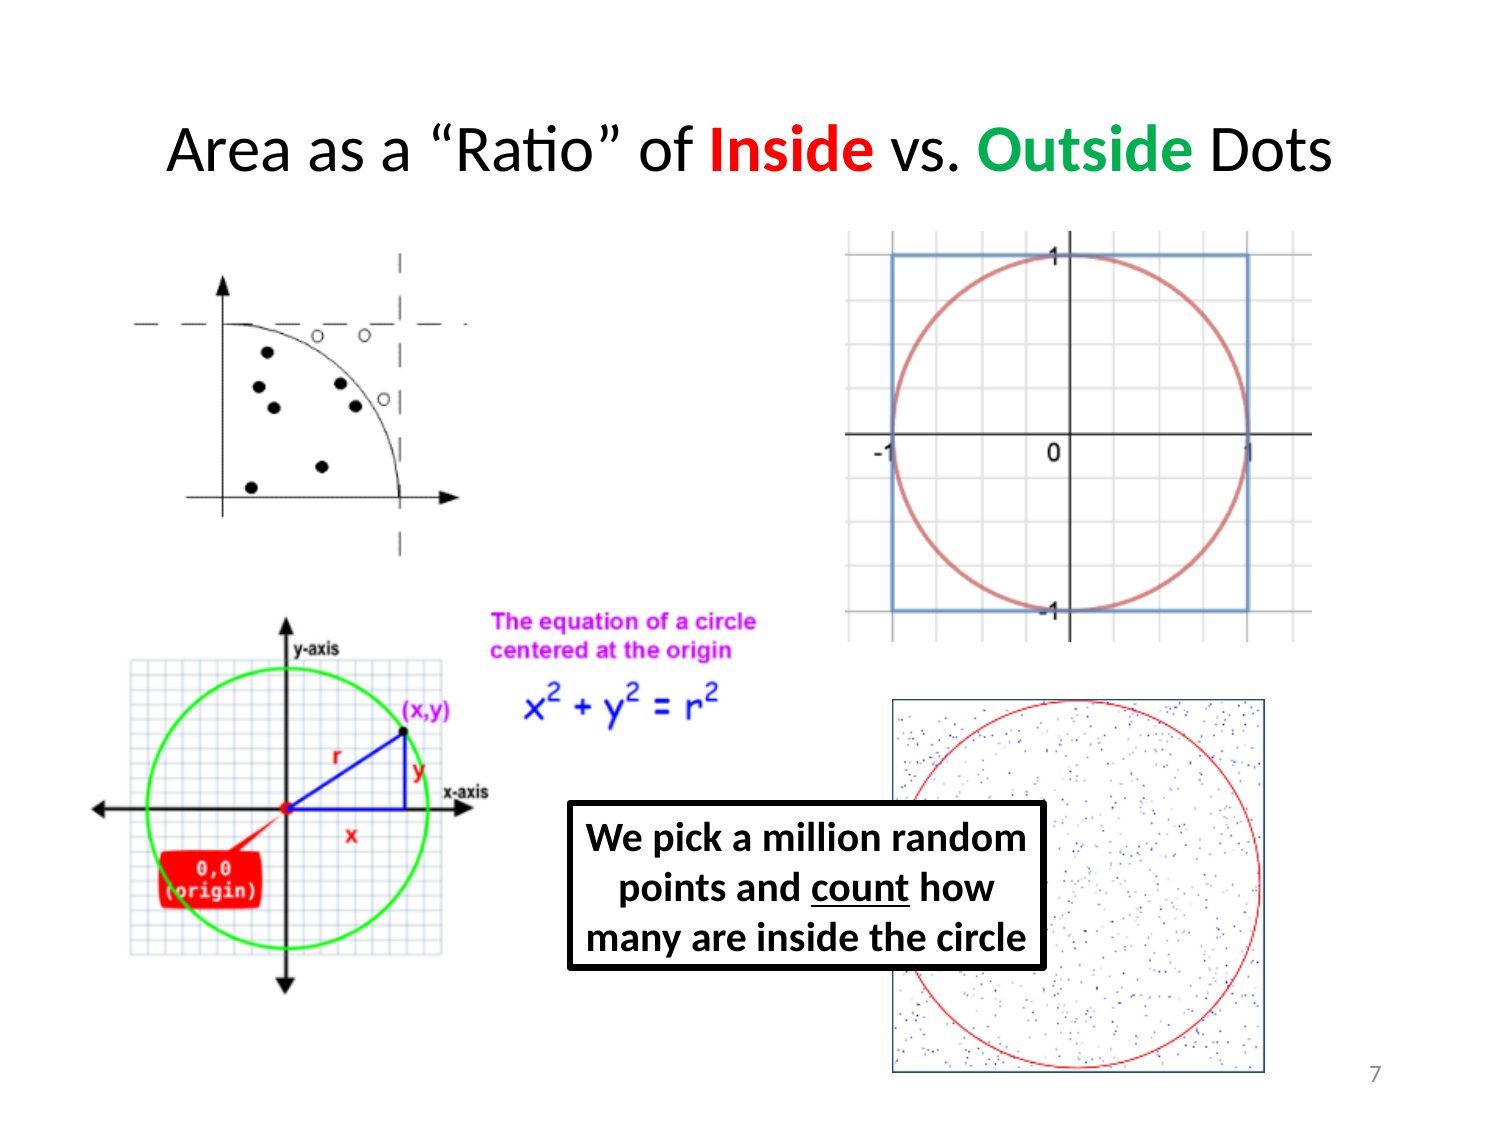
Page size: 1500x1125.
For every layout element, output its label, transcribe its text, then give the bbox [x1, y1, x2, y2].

slide_number 7 [1059, 1042, 1397, 1103]
picture [891, 699, 1265, 1073]
picture [73, 213, 769, 1012]
title Area as a “Ratio” of Inside vs. Outside Dots [103, 59, 1397, 241]
picture [845, 231, 1312, 642]
text_box We pick a million random points and count how many are inside the circle [769, 802, 891, 968]
